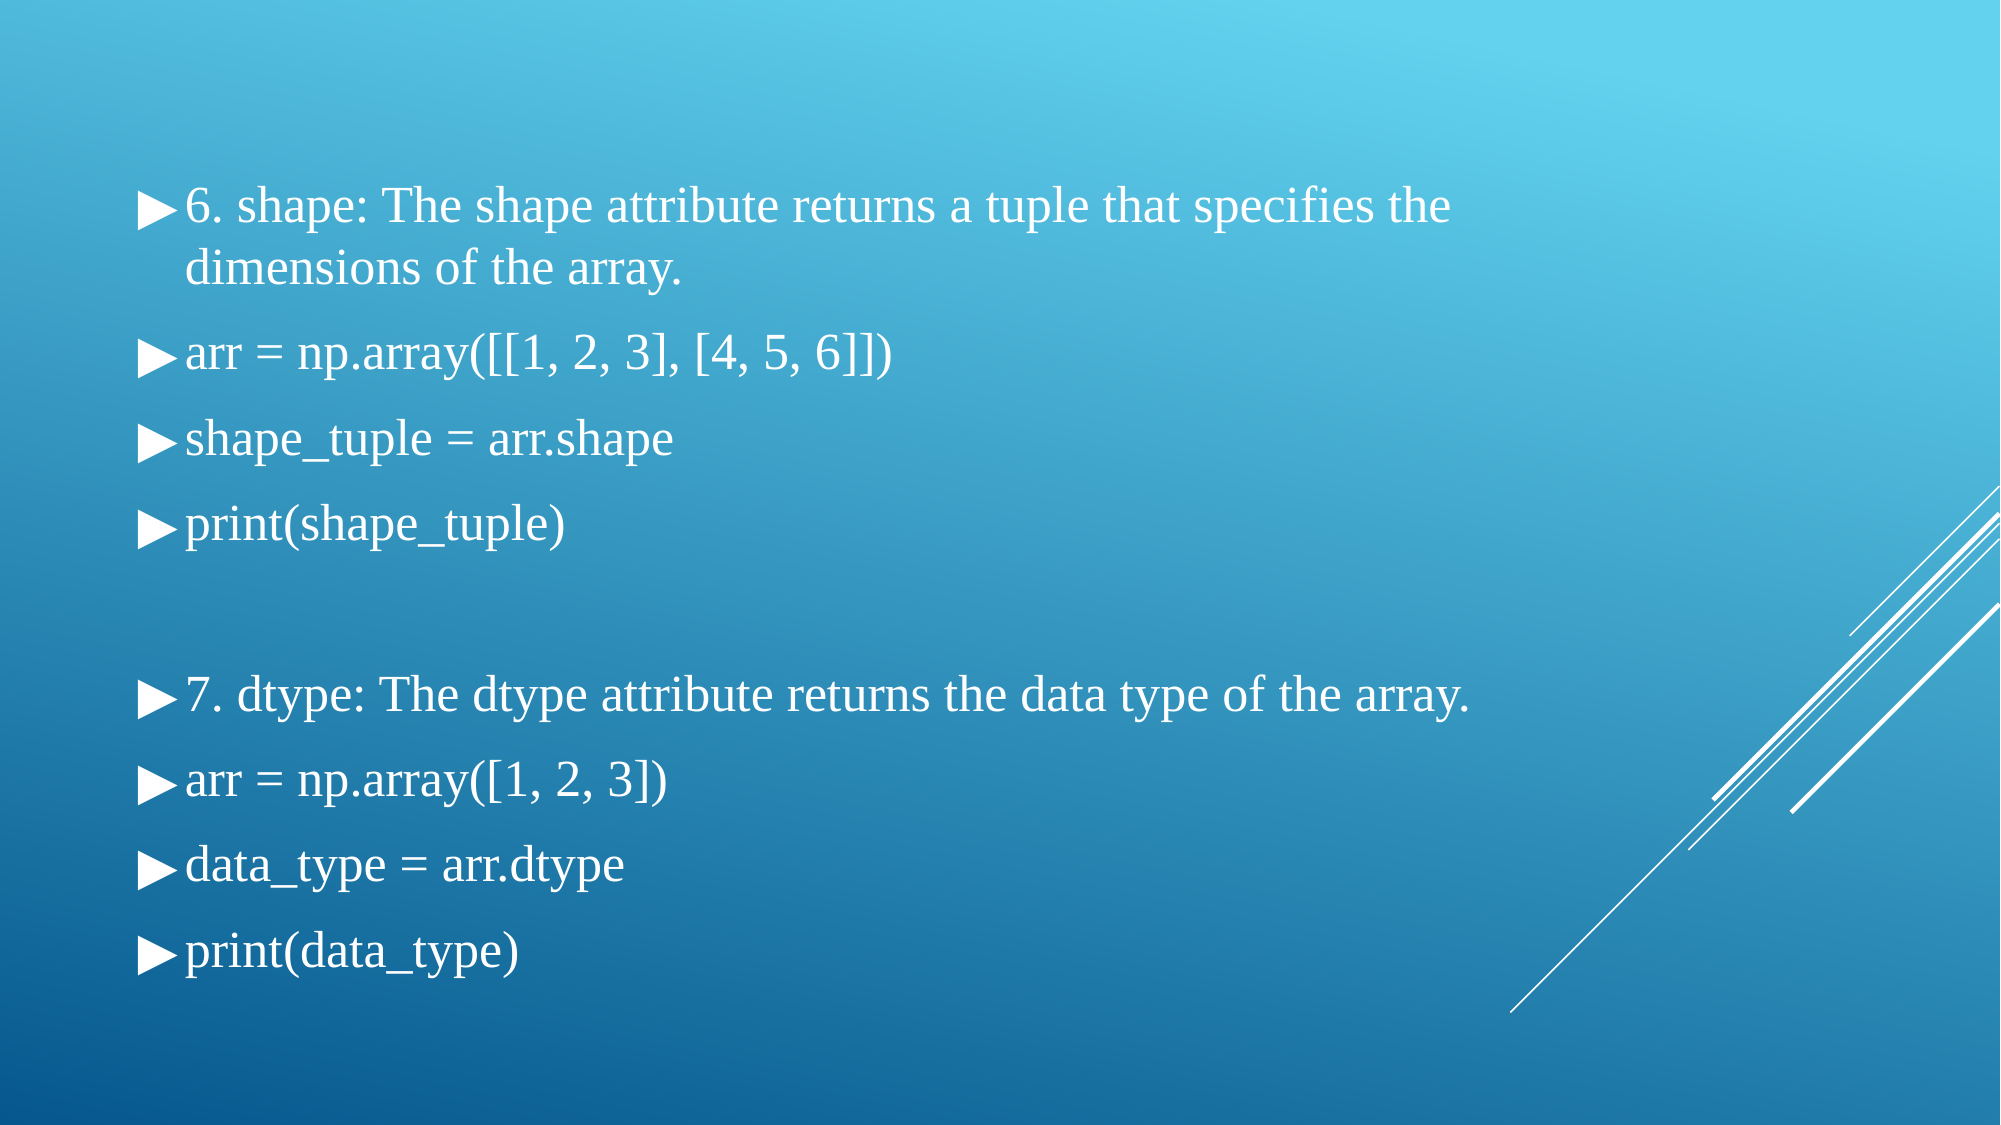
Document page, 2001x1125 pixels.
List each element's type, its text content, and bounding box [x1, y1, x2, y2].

list 6. shape: The shape attribute returns a tuple that specifies the dimensions of the array. arr = np.array([[1, 2, 3], [4, 5, 6]]) shape_tuple = arr.shape print(shape_tuple) 7. dtype: The dtype attribute returns the data type of the array. arr = np.array([1, 2, 3]) data_type = arr.dtype print(data_type) [122, 162, 1708, 1087]
